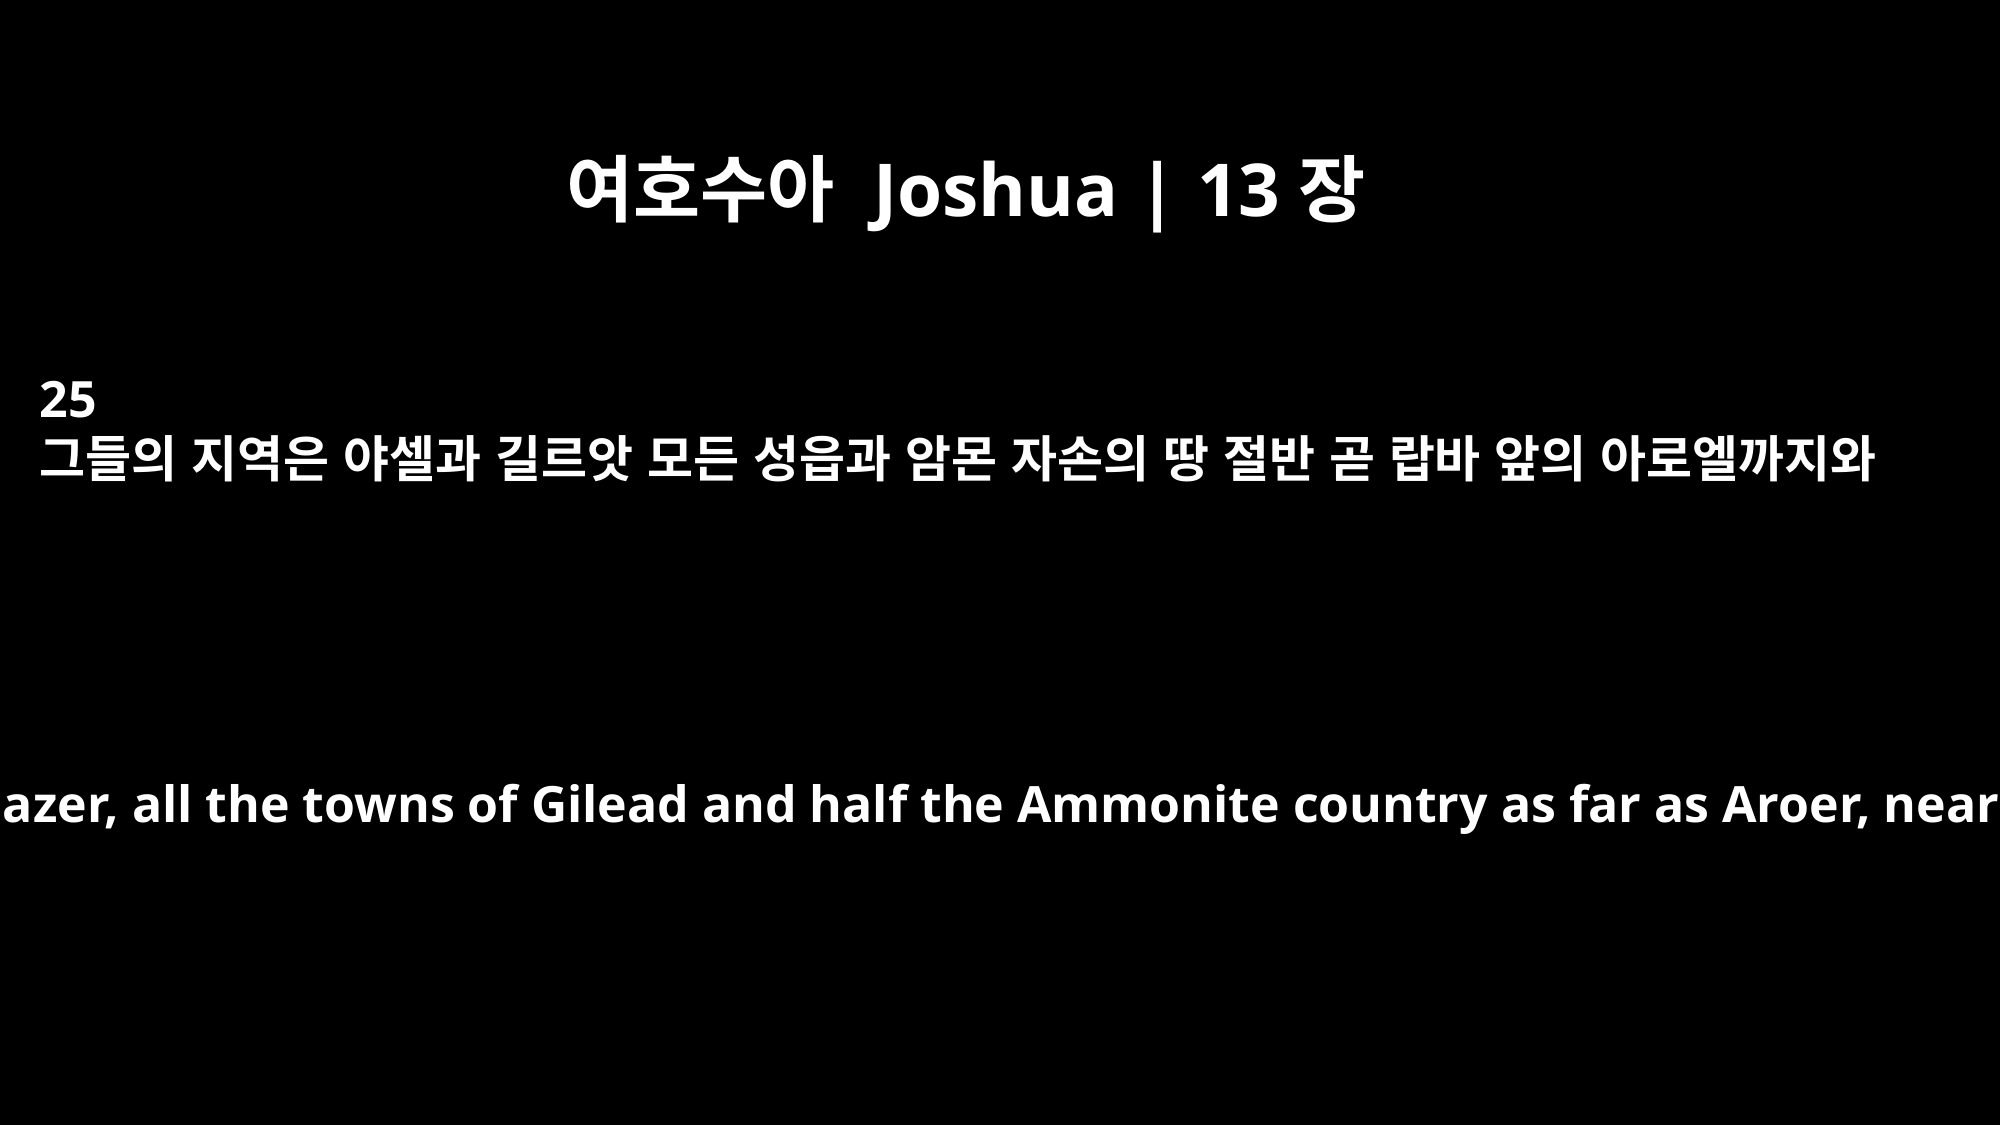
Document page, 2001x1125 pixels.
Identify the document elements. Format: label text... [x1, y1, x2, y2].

text_box 25 그들의 지역은 야셀과 길르앗 모든 성읍과 암몬 자손의 땅 절반 곧 랍바 앞의 아로엘까지와 [24, 359, 1893, 495]
text_box 여호수아 Joshua | 13장 [551, 136, 1381, 239]
text_box The territory of Jazer, all the towns of Gilead and half the Ammonite country as far as Aroer, near Rabbah; [0, 764, 2000, 840]
